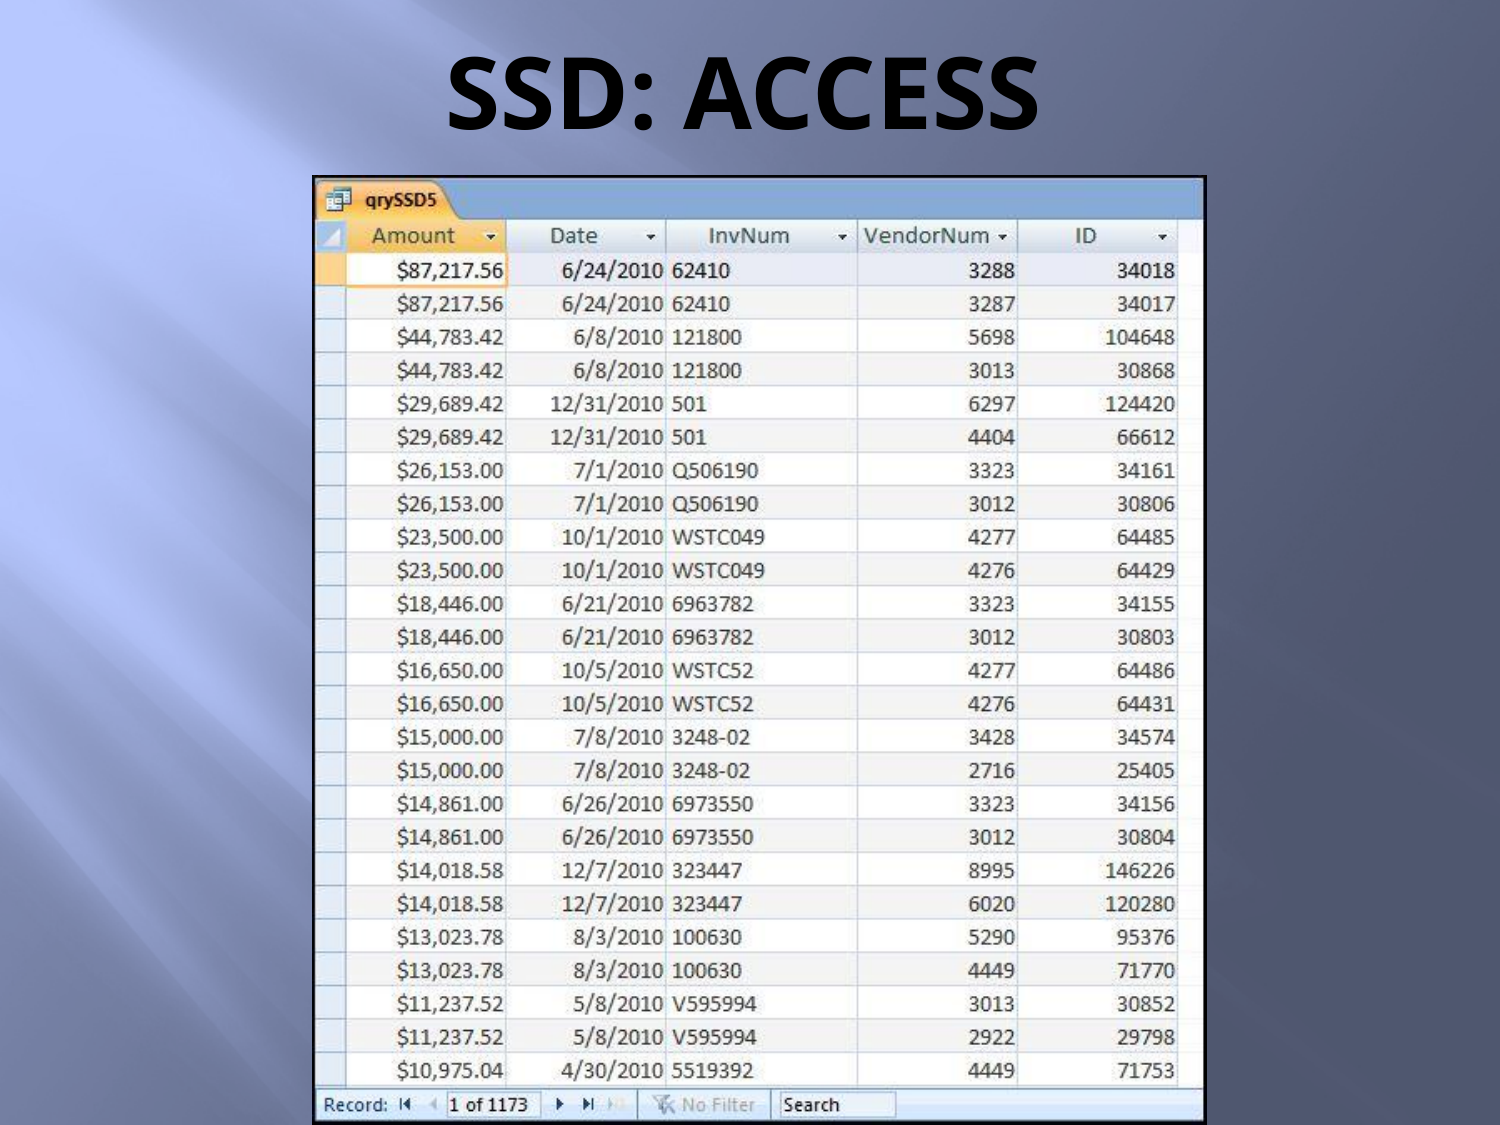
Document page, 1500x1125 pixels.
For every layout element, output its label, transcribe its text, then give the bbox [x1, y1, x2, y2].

picture [312, 175, 1207, 1125]
title SSD: access [62, 0, 1425, 150]
